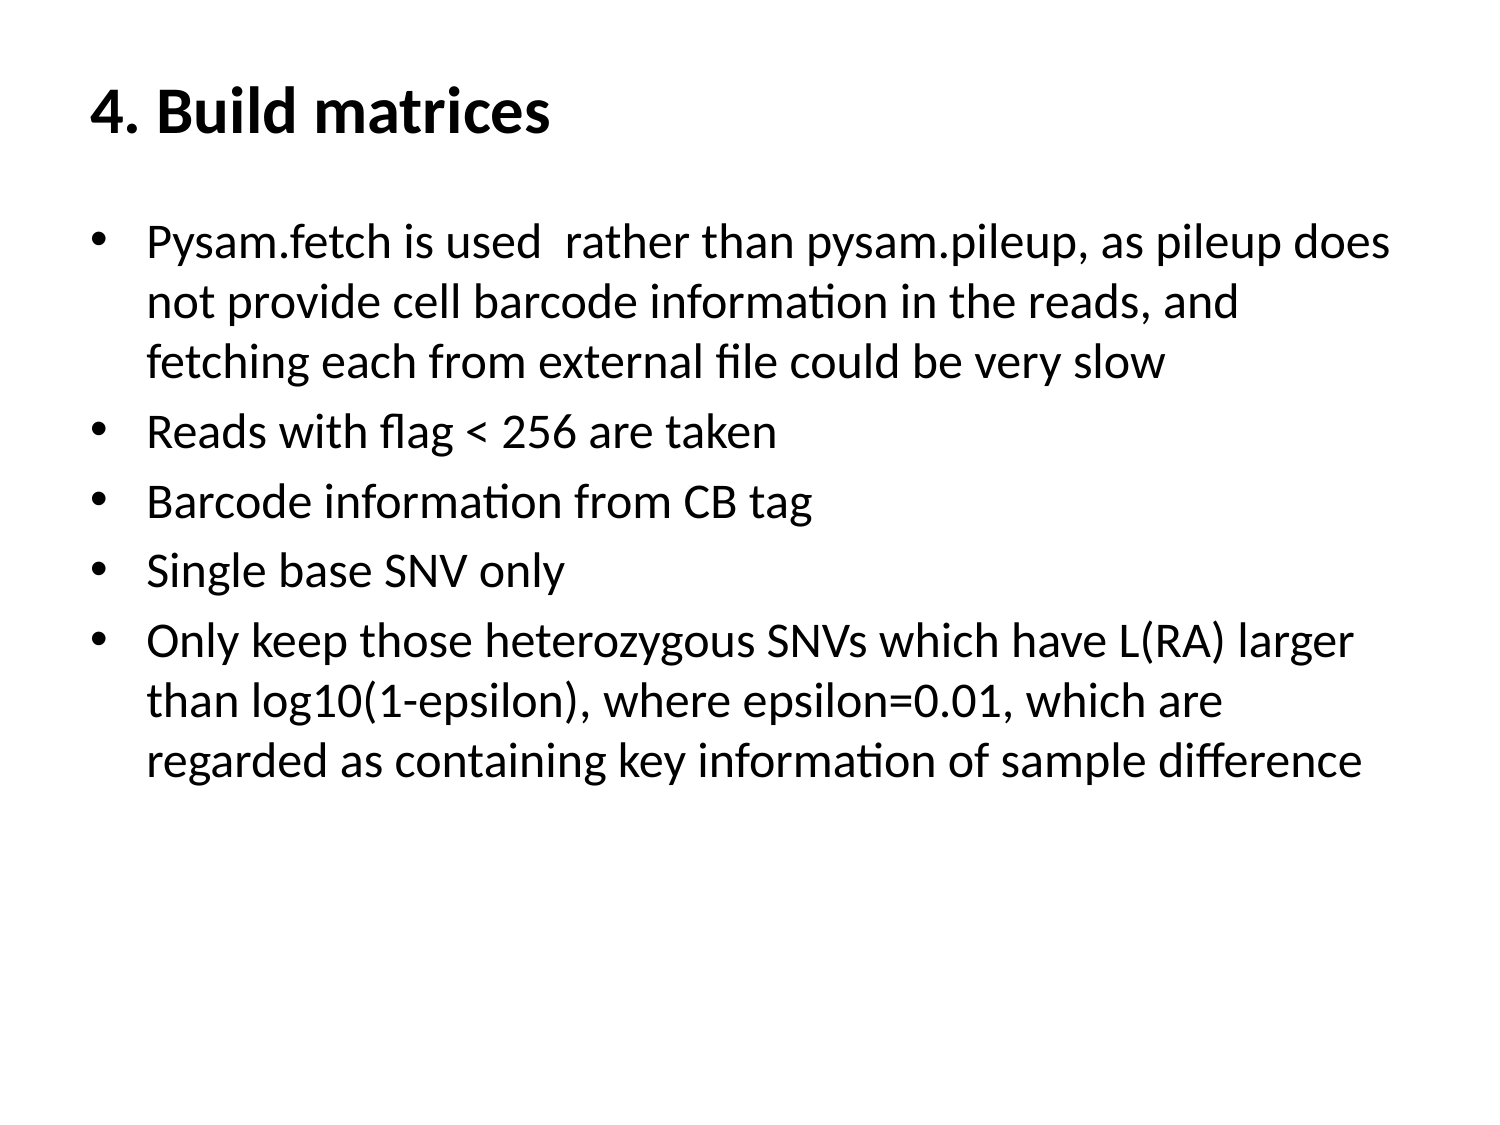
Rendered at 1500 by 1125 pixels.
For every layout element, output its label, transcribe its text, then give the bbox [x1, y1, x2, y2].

list Pysam.fetch is used rather than pysam.pileup, as pileup does not provide cell barcode information in the reads, and fetching each from external file could be very slow Reads with flag < 256 are taken Barcode information from CB tag Single base SNV only Only keep those heterozygous SNVs which have L(RA) larger than log10(1-epsilon), where epsilon=0.01, which are regarded as containing key information of sample difference [75, 200, 1425, 1005]
title 4. Build matrices [75, 45, 1425, 170]
